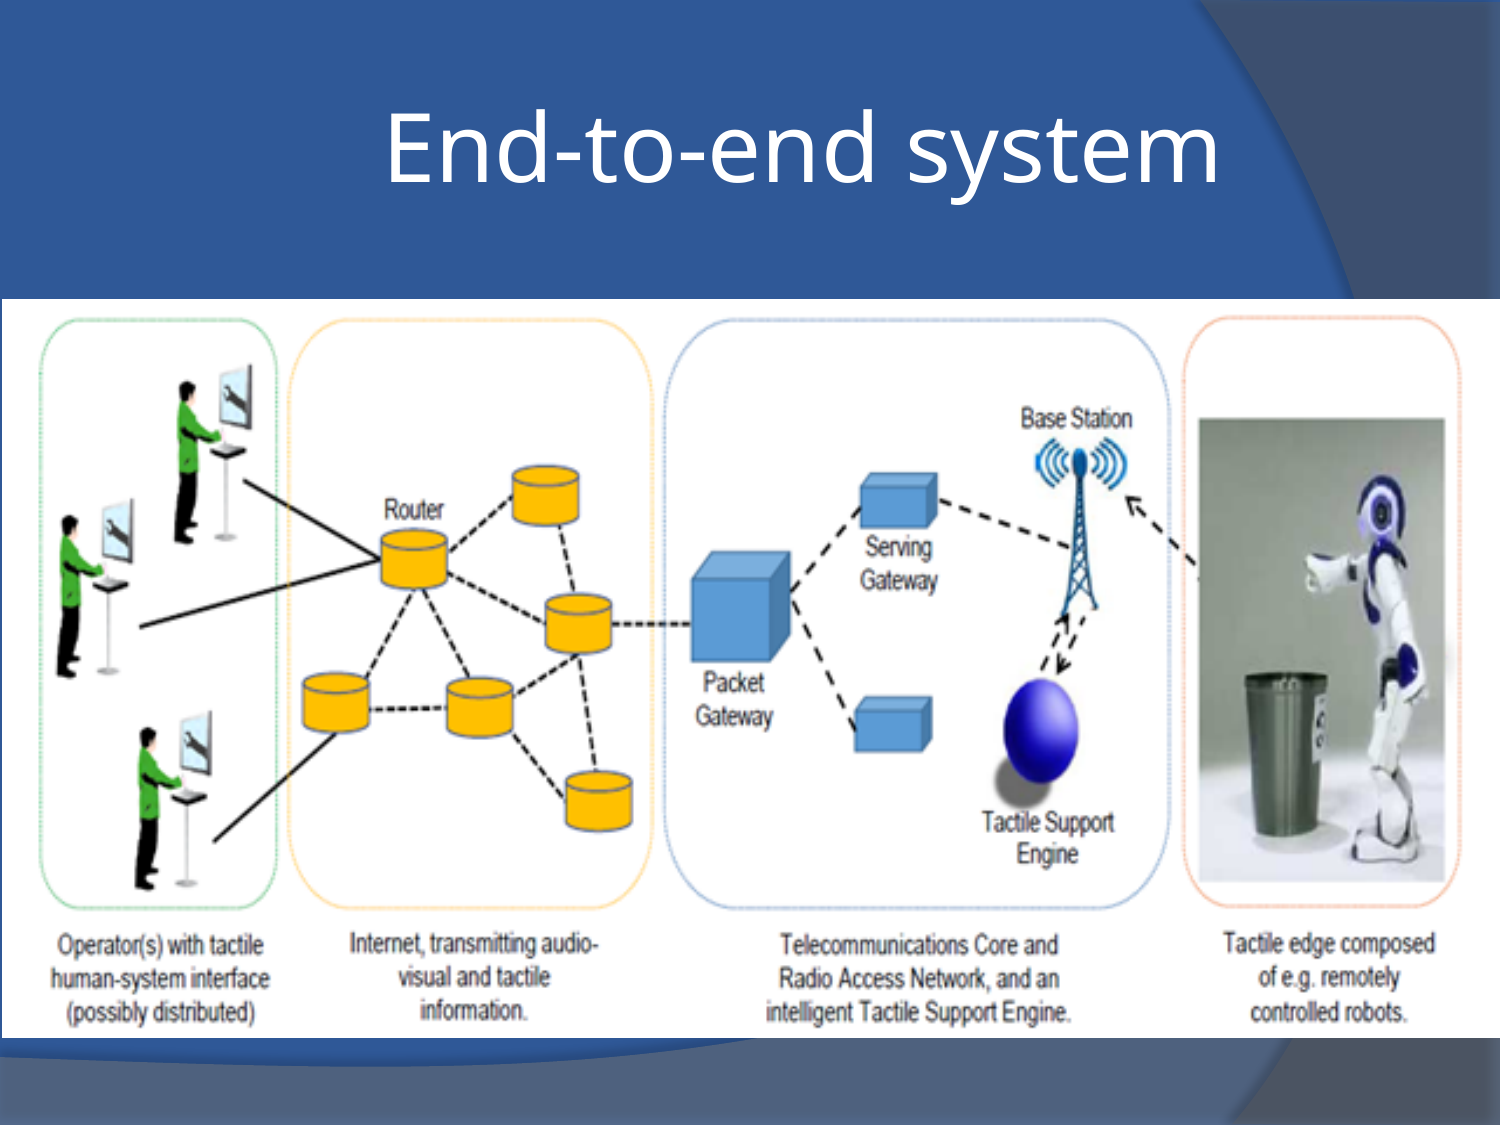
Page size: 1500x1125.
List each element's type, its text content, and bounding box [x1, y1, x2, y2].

title End-to-end system [375, 50, 1500, 238]
picture [1, 299, 1500, 1038]
